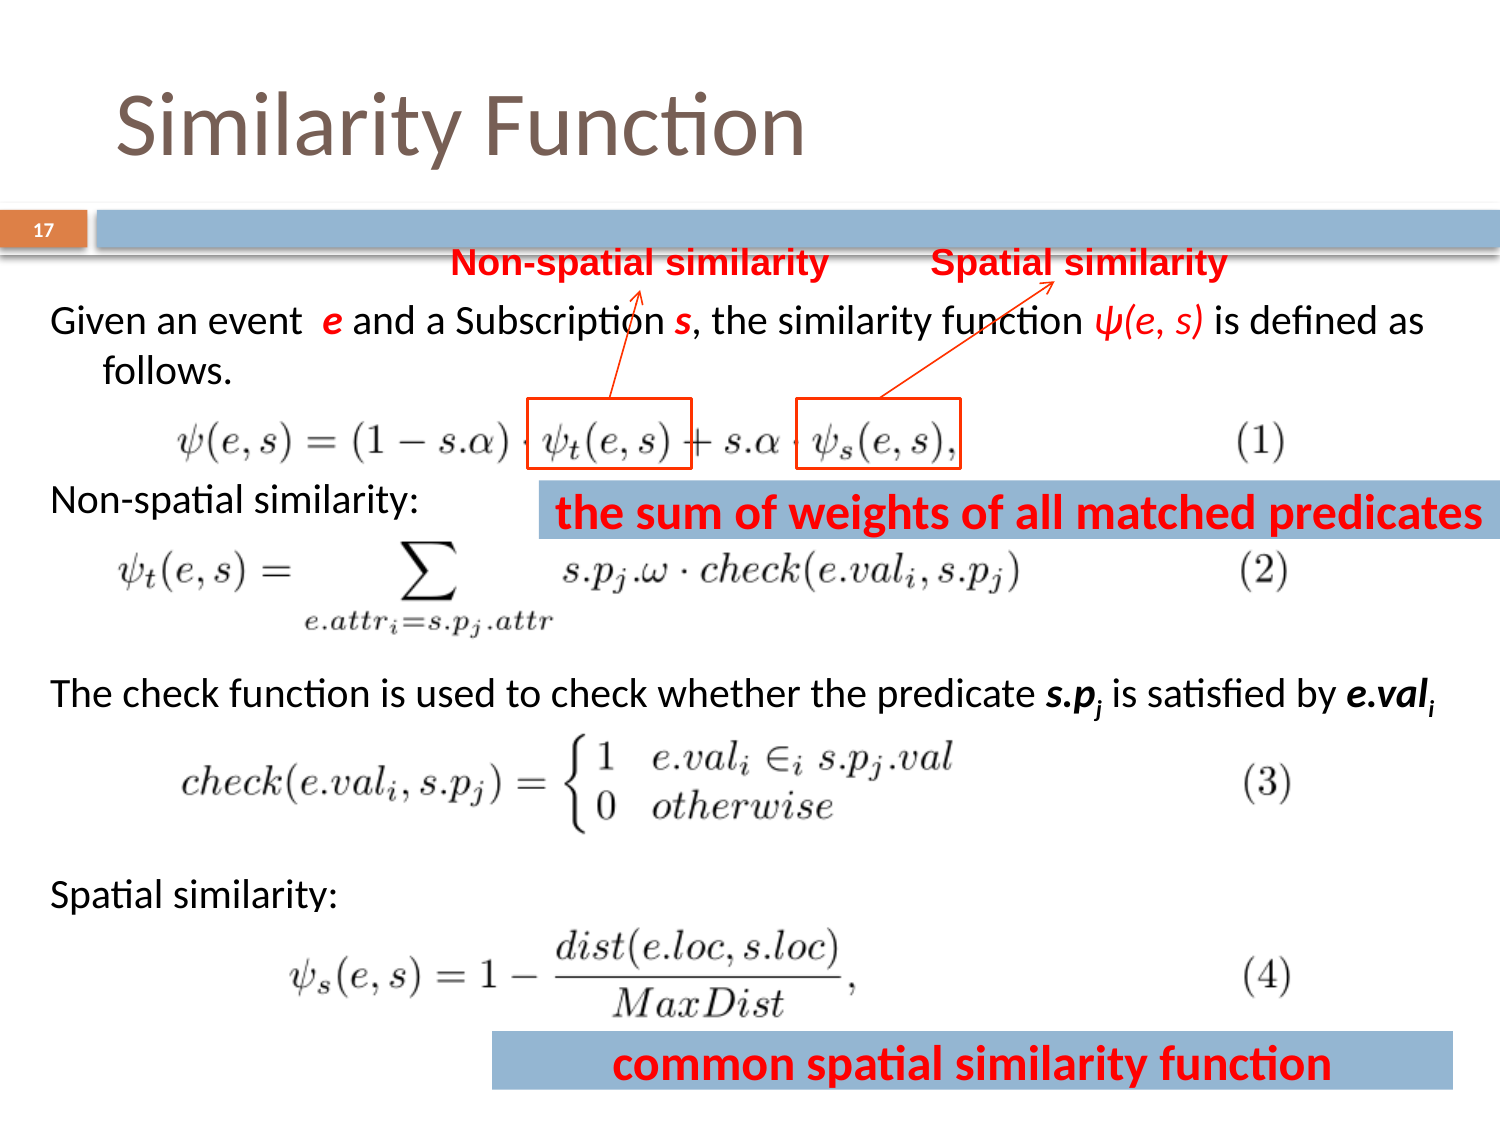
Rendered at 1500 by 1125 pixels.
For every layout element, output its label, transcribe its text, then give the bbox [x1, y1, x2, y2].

text_box Non-spatial similarity [435, 230, 845, 290]
slide_number 17 [0, 208, 88, 249]
text_box common spatial similarity function [491, 1030, 1455, 1091]
title Similarity Function [100, 37, 1439, 201]
picture [100, 393, 1302, 481]
picture [123, 716, 1306, 851]
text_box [907, 251, 1026, 429]
picture [105, 523, 1298, 649]
text_box Given an event e and a Subscription s, the similarity function ψ(e, s) is defined as follows. Non-spatial similarity: The check function is used to check whether the predicate s.pj is satisfied by e.vali Spatial similarity: [35, 285, 1477, 1088]
picture [209, 912, 1312, 1038]
text_box Spatial similarity [915, 230, 1244, 290]
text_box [609, 290, 641, 399]
text_box the sum of weights of all matched predicates [537, 479, 1500, 541]
